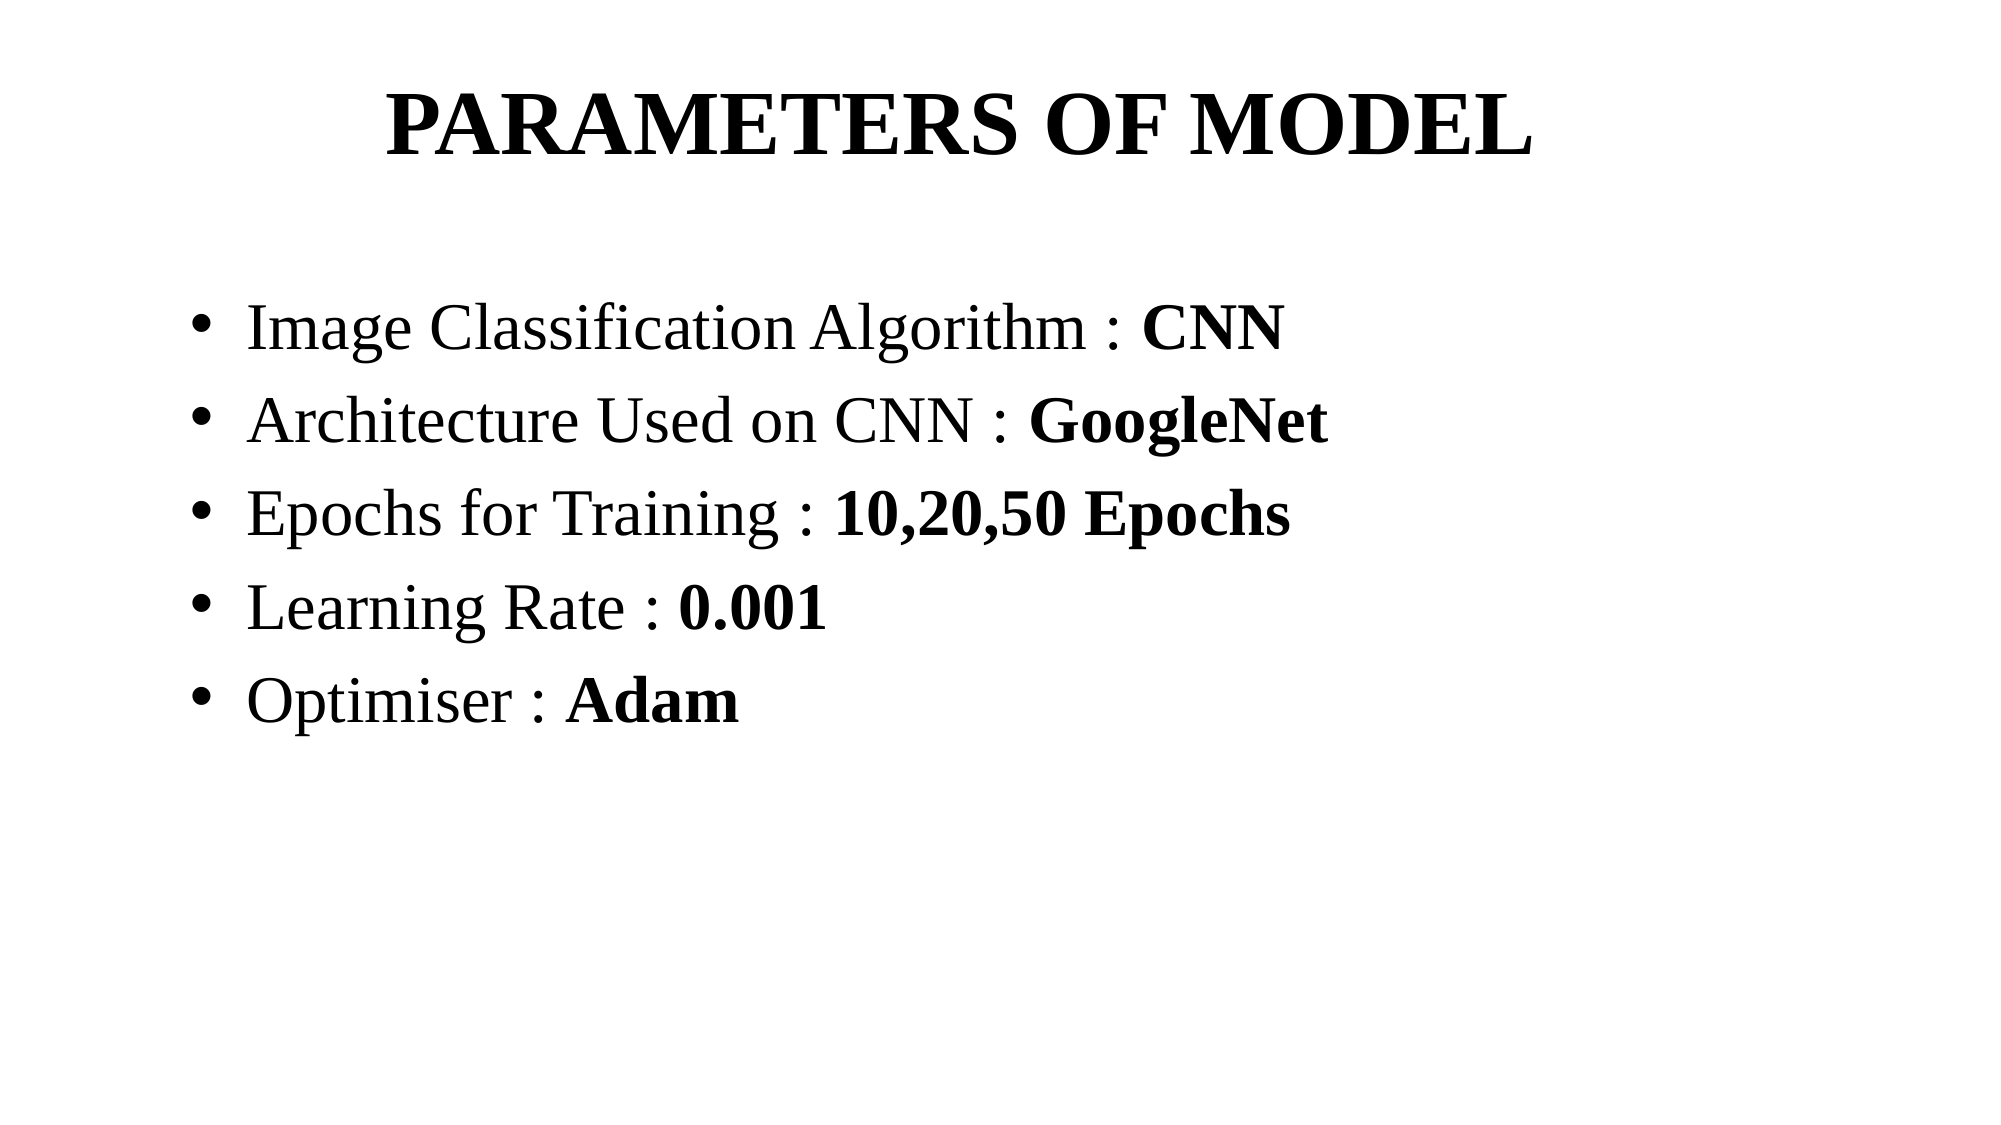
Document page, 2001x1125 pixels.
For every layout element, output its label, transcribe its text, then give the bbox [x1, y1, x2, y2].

title PARAMETERS OF MODEL [275, 24, 1625, 212]
list Image Classification Algorithm : CNN Architecture Used on CNN : GoogleNet Epochs for Training : 10,20,50 Epochs Learning Rate : 0.001 Optimiser : Adam [174, 275, 1355, 900]
